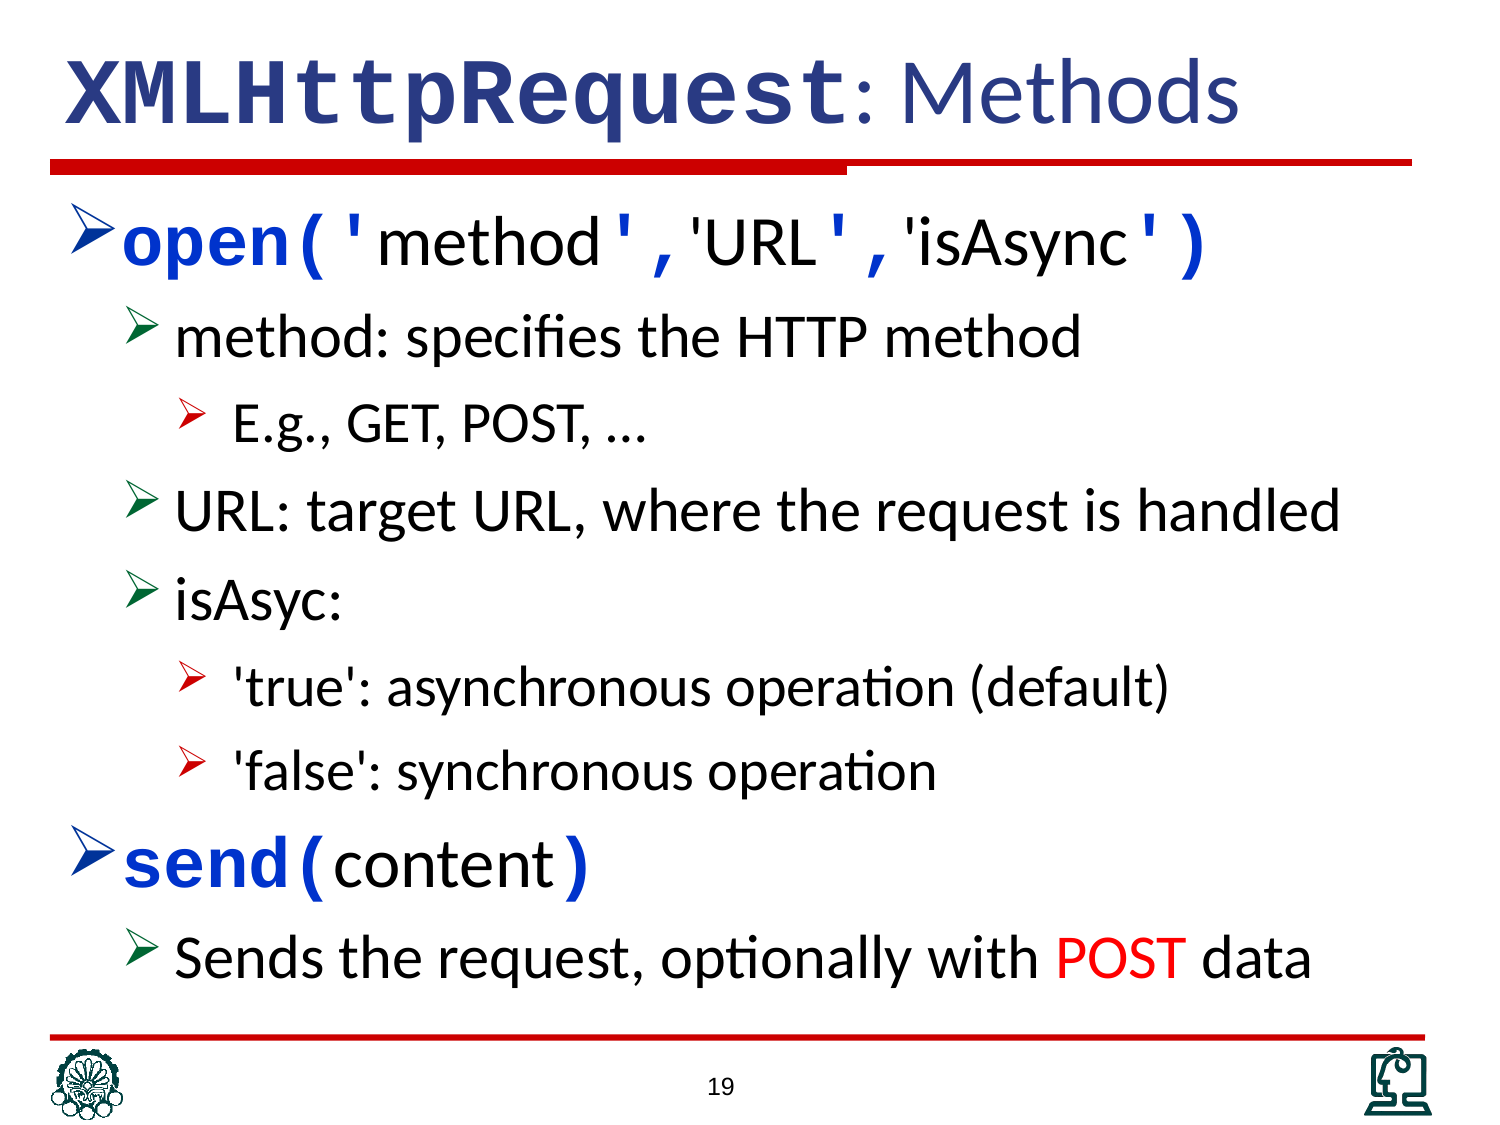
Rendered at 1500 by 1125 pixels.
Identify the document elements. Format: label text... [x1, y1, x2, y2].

slide_number 19 [649, 1062, 751, 1103]
list open('method','URL','isAsync') method: specifies the HTTP method E.g., GET, POST, … URL: target URL, where the request is handled isAsyc: 'true': asynchronous operation (default) 'false': synchronous operation send(content) Sends the request, optionally with POST data [49, 187, 1500, 1038]
title XMLHttpRequest: Methods [49, 24, 1438, 151]
picture [50, 1047, 125, 1122]
picture [1362, 1045, 1438, 1119]
